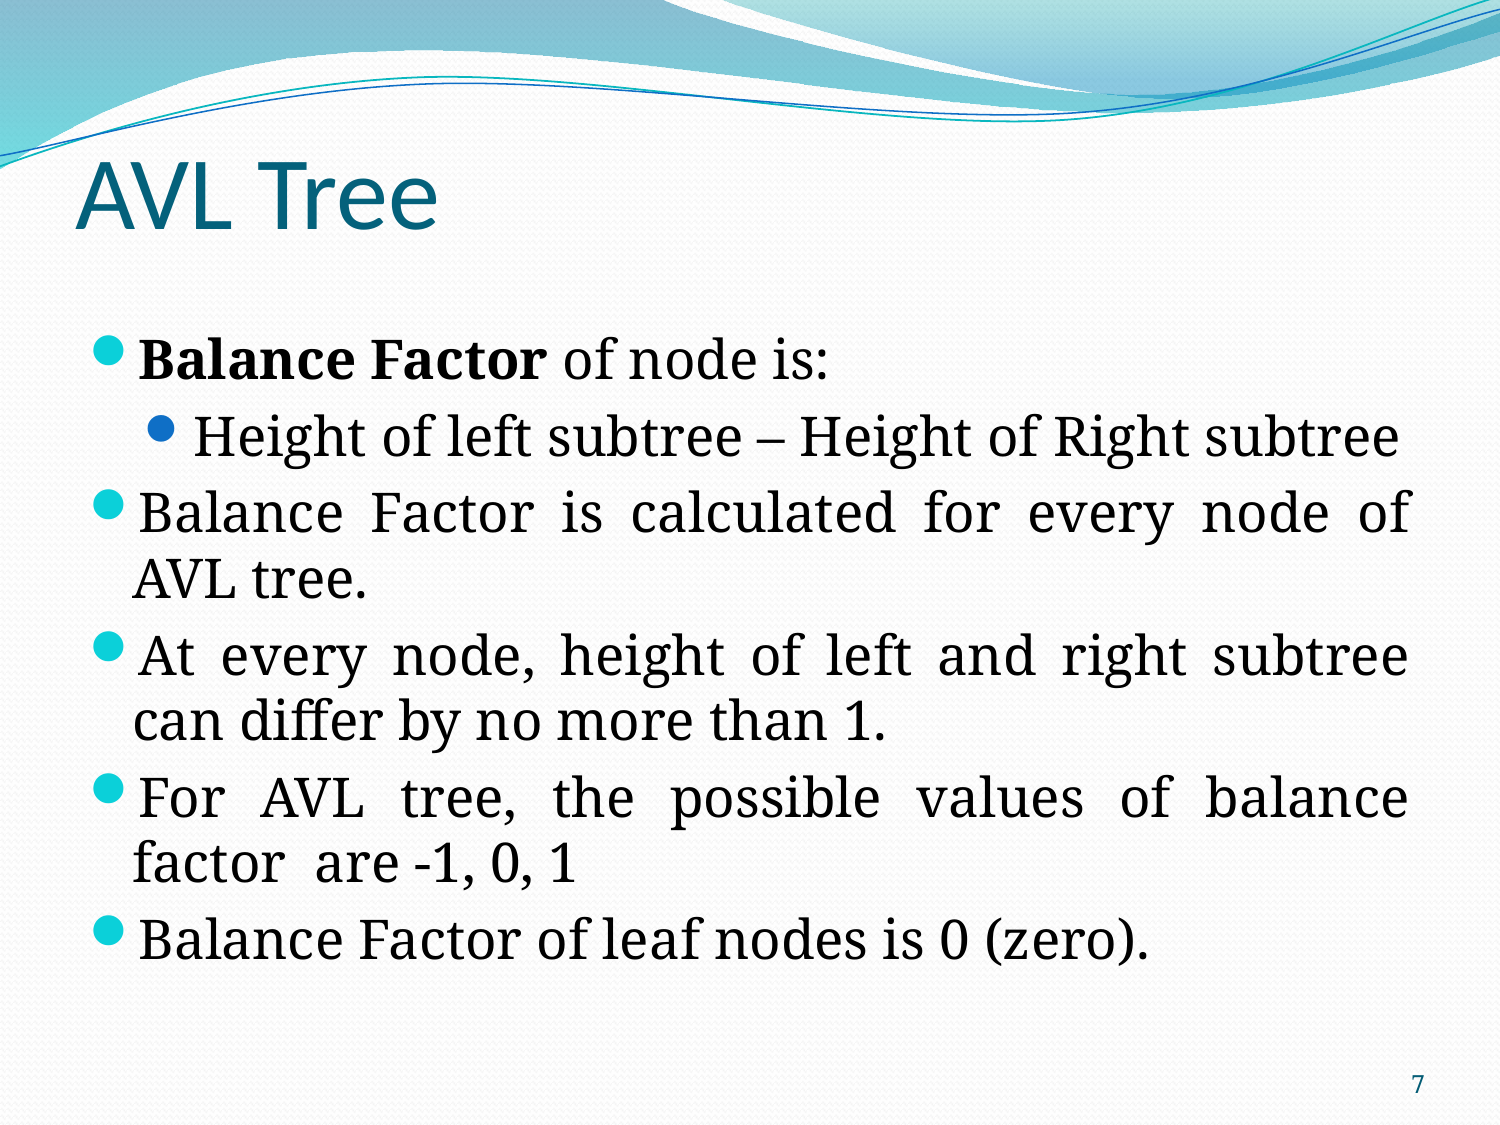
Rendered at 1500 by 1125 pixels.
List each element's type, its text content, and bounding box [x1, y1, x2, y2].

title AVL Tree [75, 62, 1425, 250]
list Balance Factor of node is: Height of left subtree – Height of Right subtree Balance Factor is calculated for every node of AVL tree. At every node, height of left and right subtree can differ by no more than 1. For AVL tree, the possible values of balance factor are -1, 0, 1 Balance Factor of leaf nodes is 0 (zero). [75, 317, 1425, 1038]
slide_number 7 [1299, 1042, 1425, 1103]
